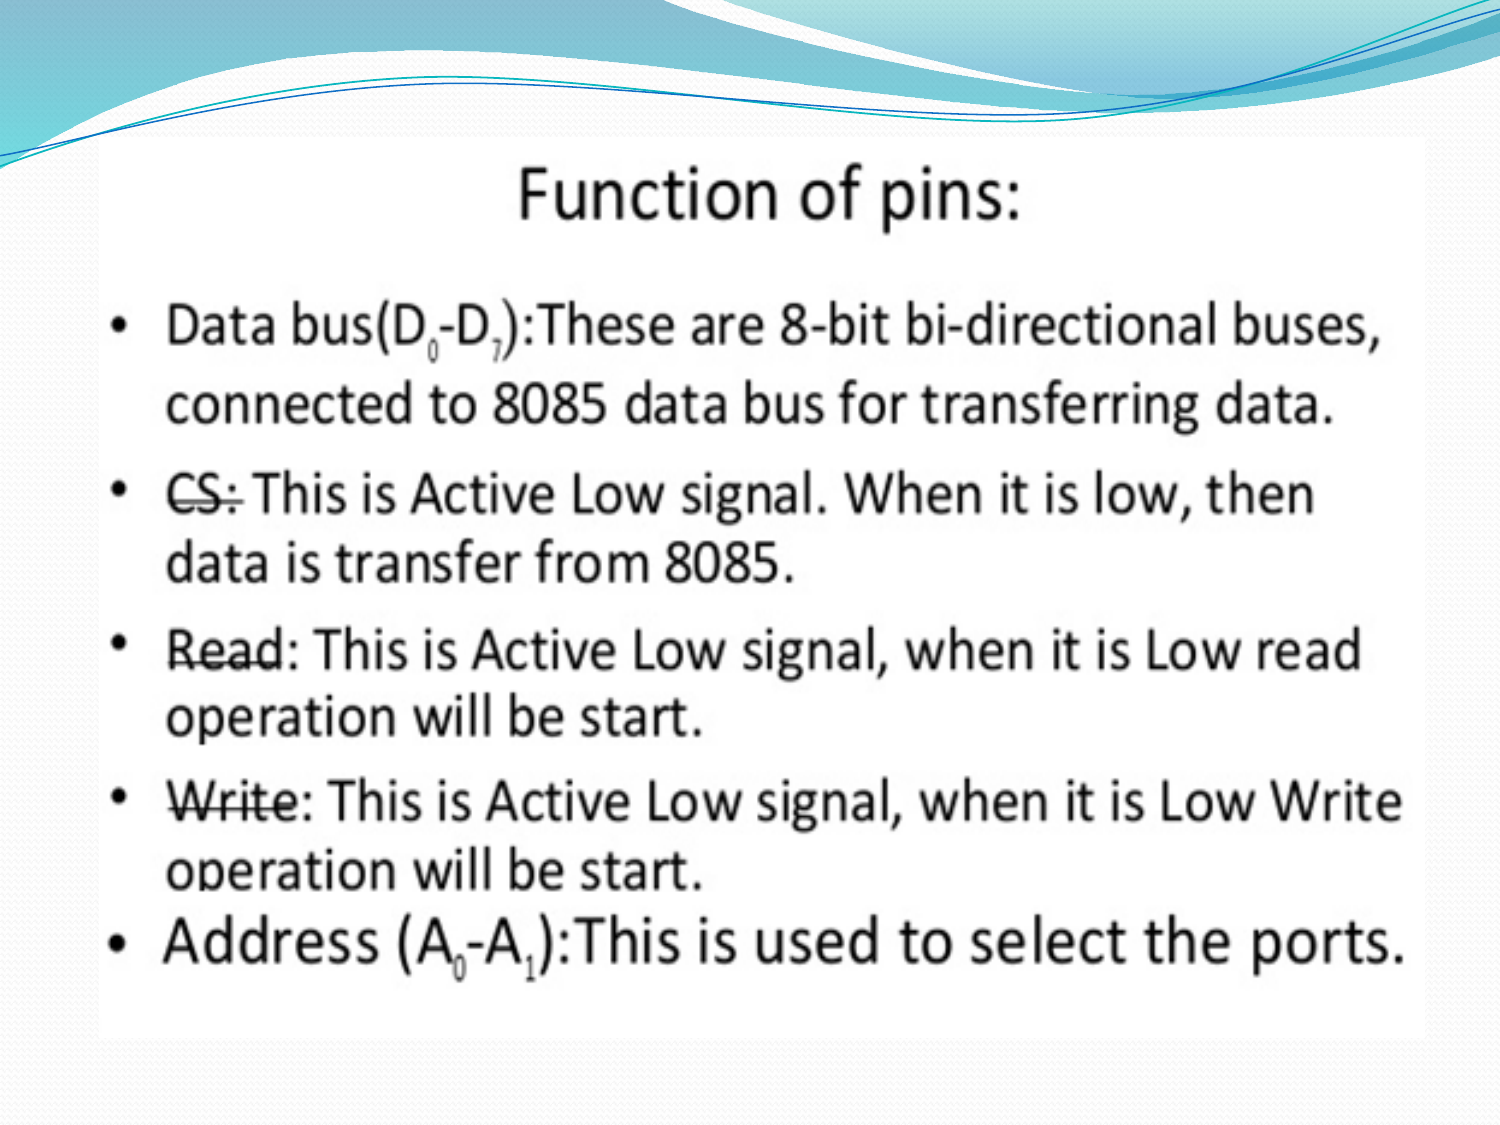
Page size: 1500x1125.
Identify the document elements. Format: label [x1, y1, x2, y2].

picture [99, 137, 1426, 1038]
